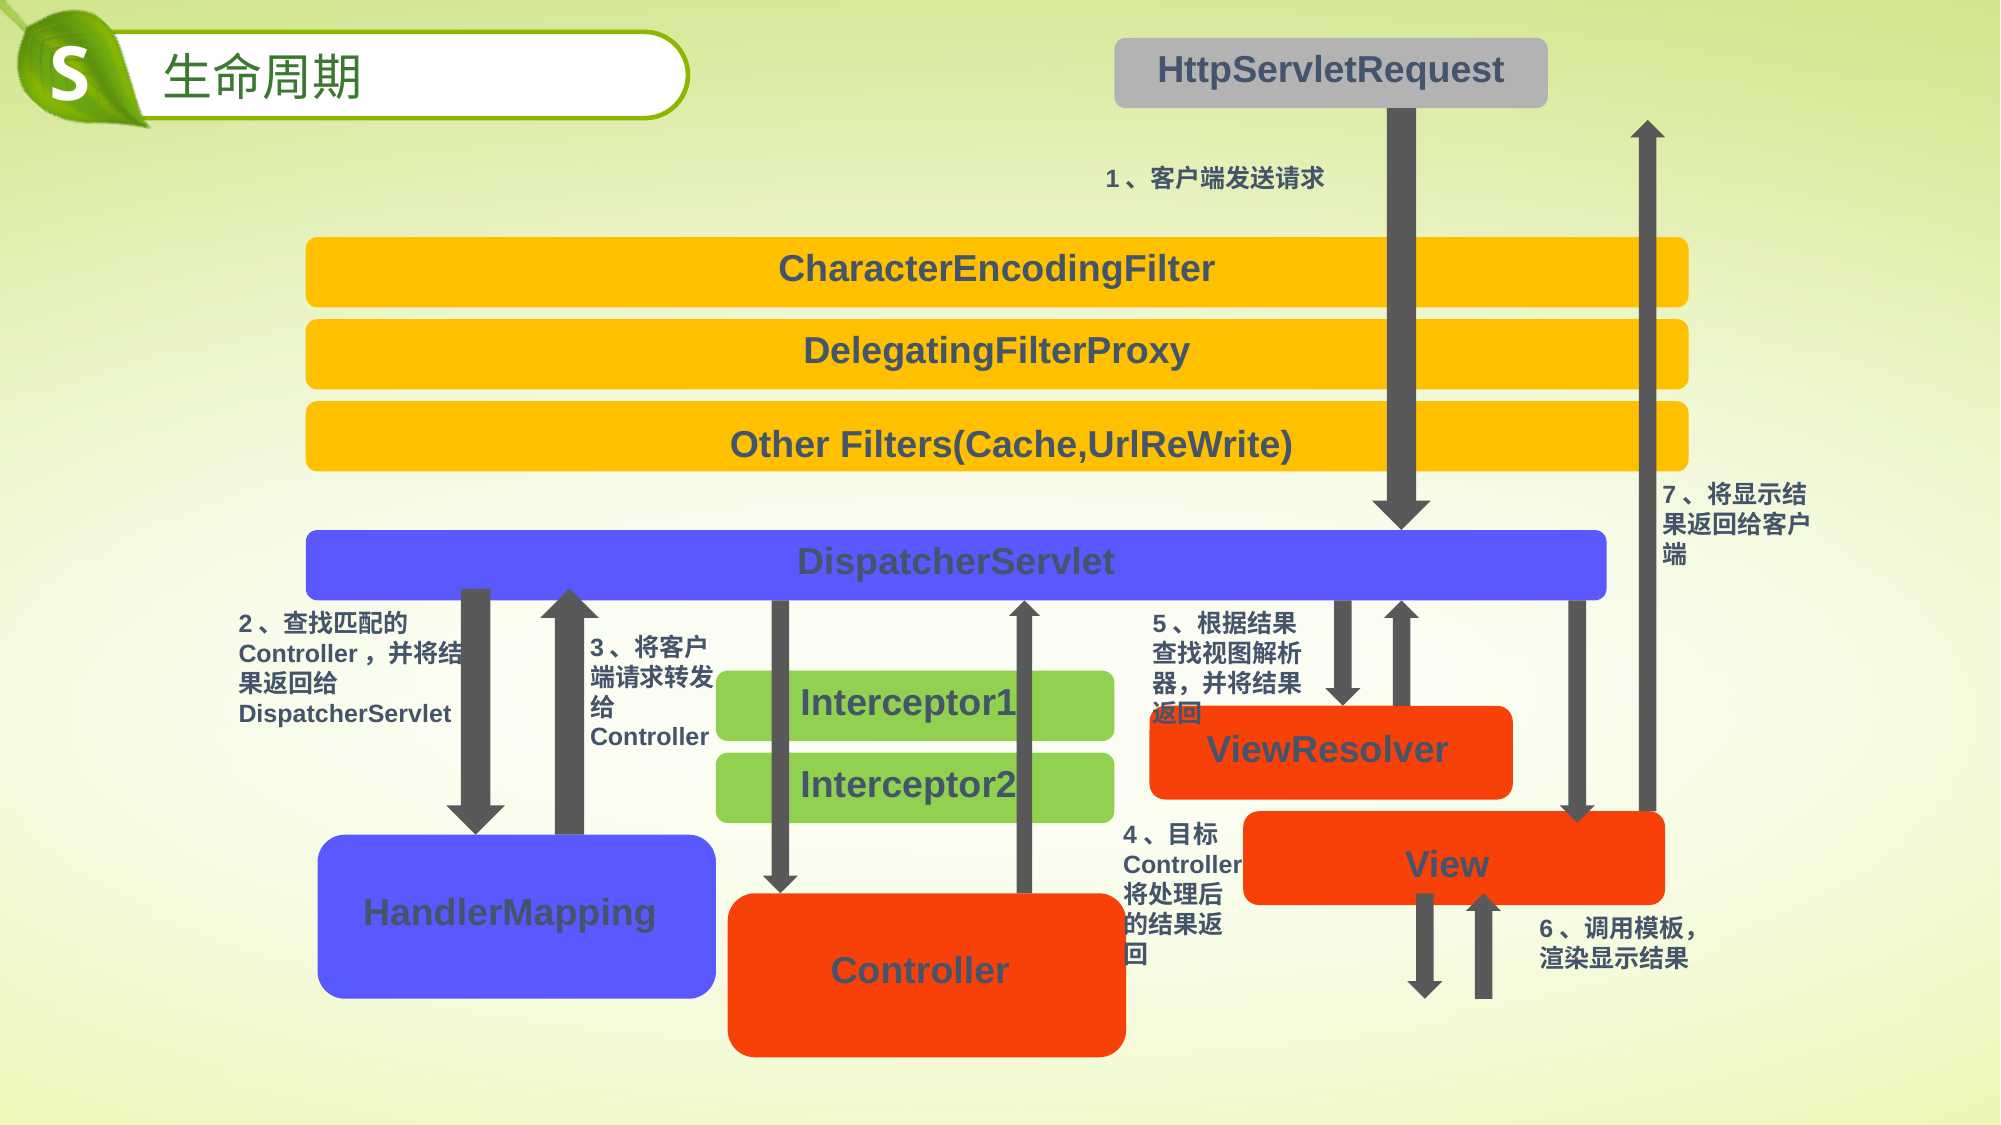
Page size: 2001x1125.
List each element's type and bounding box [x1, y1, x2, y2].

text_box [223, 37, 1847, 1058]
text_box [0, 9, 689, 125]
picture [0, 0, 2001, 1125]
